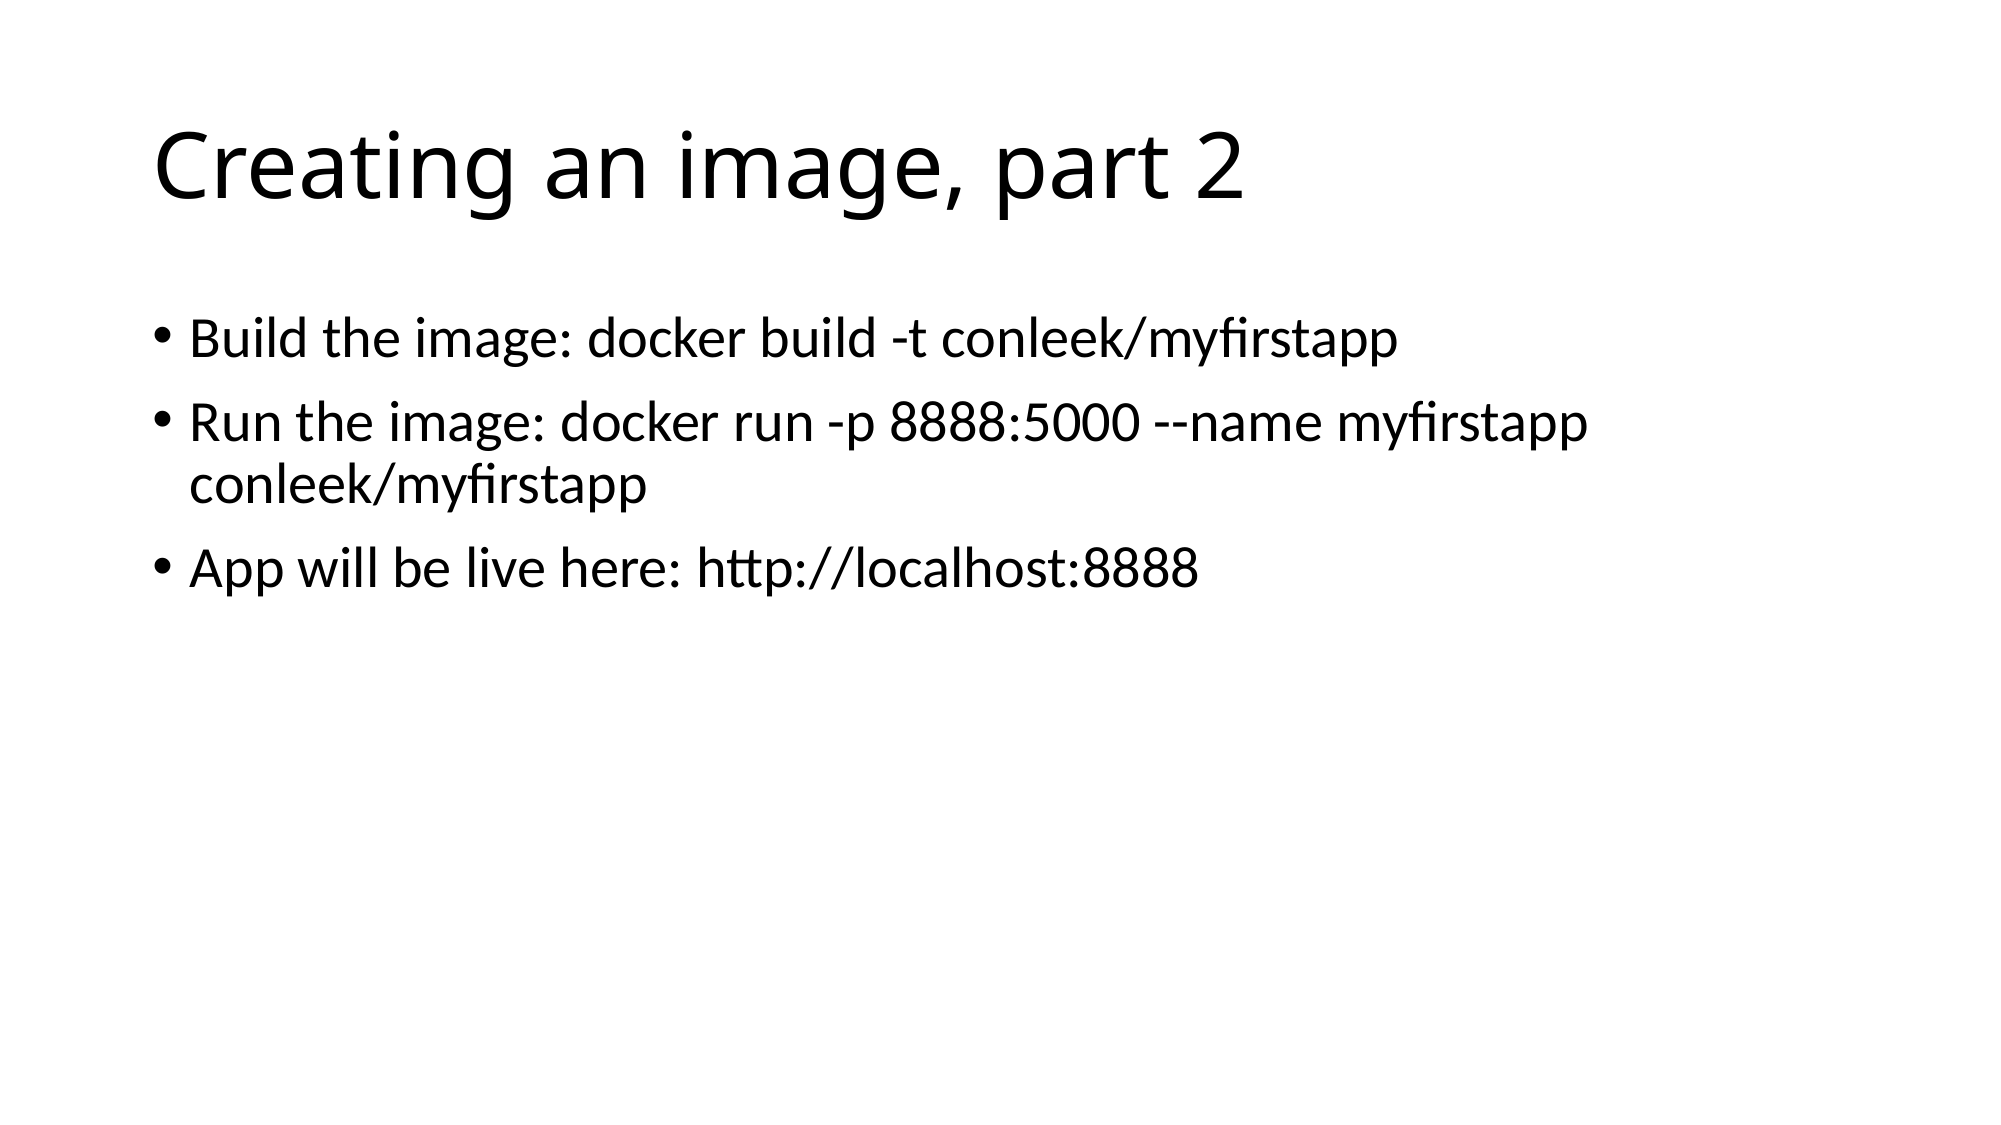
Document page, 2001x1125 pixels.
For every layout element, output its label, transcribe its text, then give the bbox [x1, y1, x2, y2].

title Creating an image, part 2 [137, 59, 1863, 278]
list Build the image: docker build -t conleek/myfirstapp Run the image: docker run -p 8888:5000 --name myfirstapp conleek/myfirstapp App will be live here: http://localhost:8888 [137, 299, 1863, 1014]
